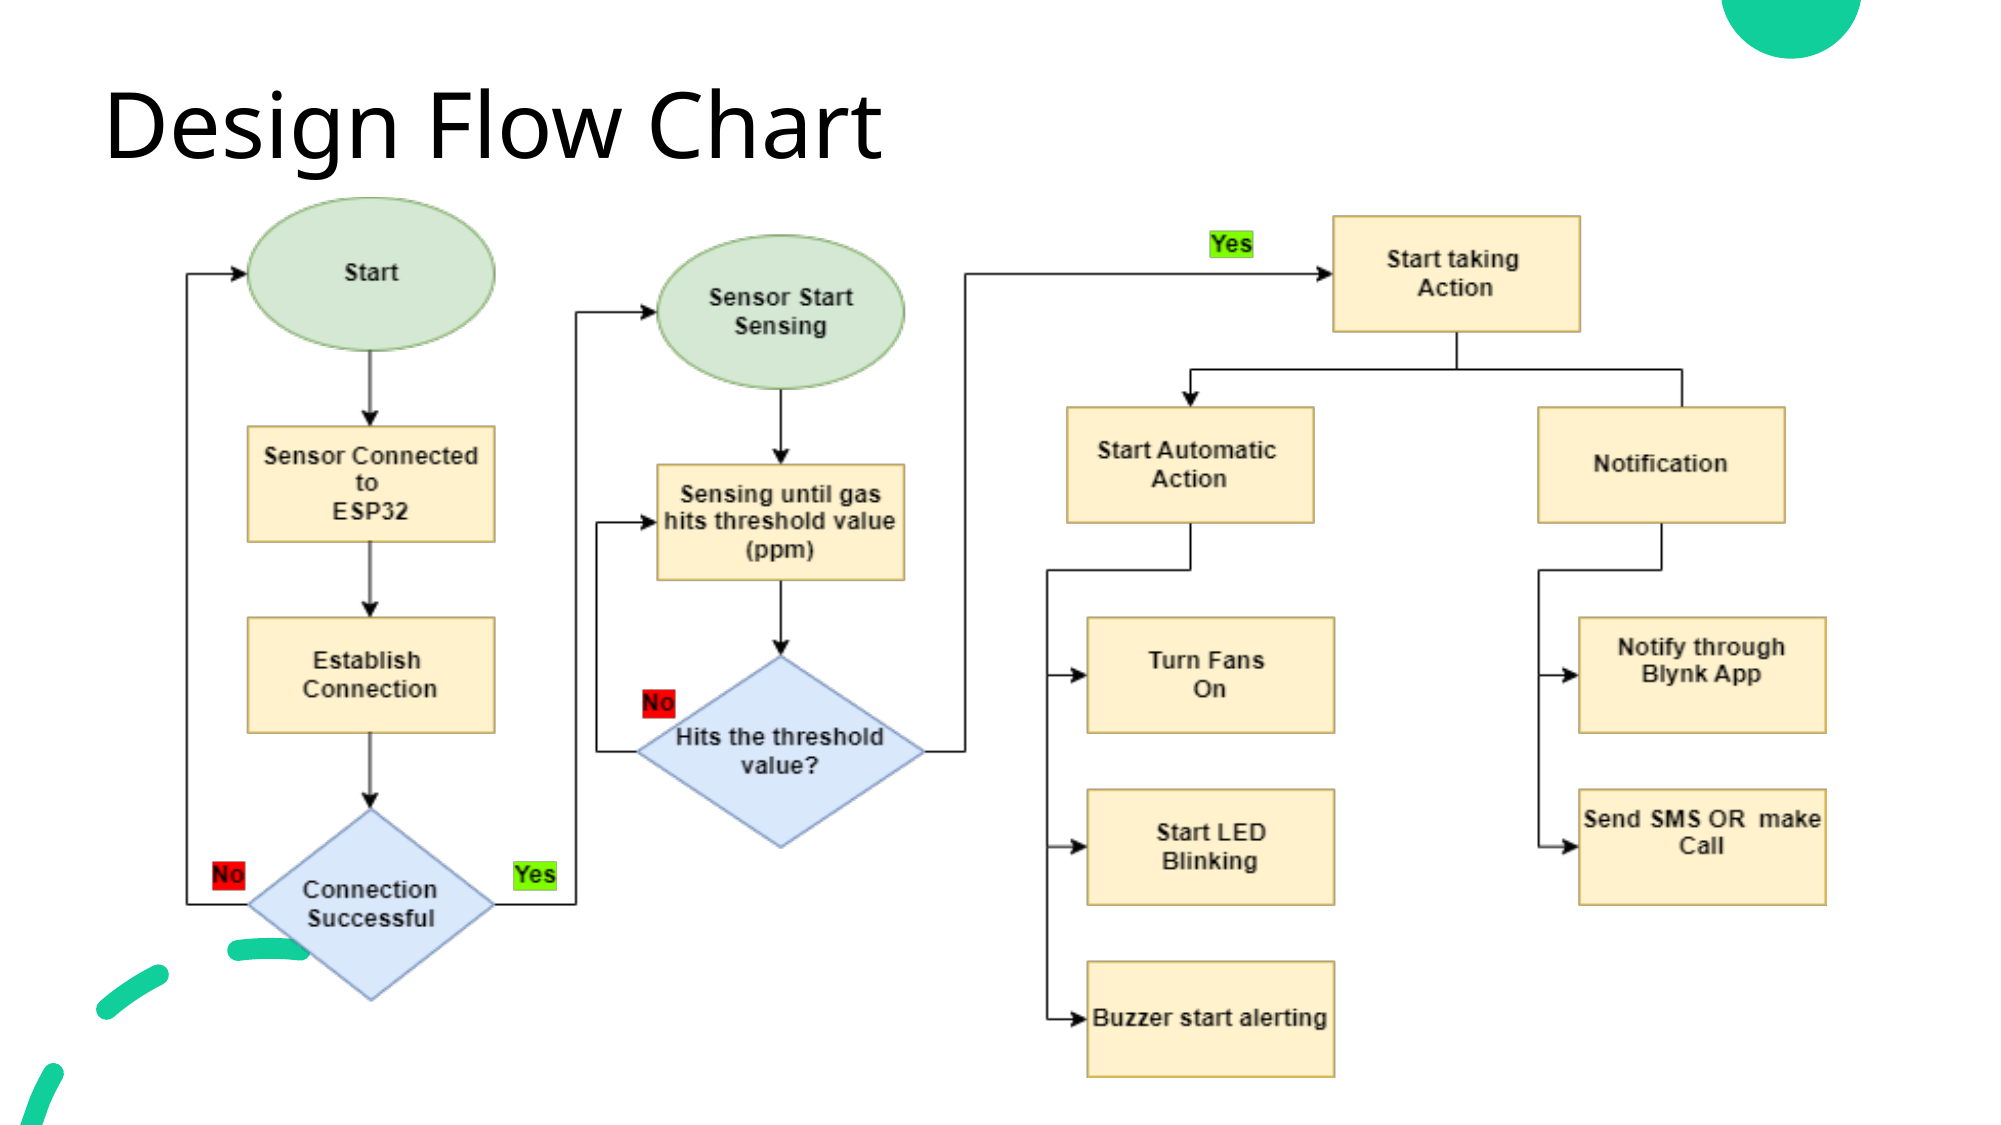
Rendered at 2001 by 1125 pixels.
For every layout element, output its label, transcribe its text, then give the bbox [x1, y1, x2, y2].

title Design Flow Chart [87, 19, 1813, 238]
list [172, 197, 1827, 1078]
